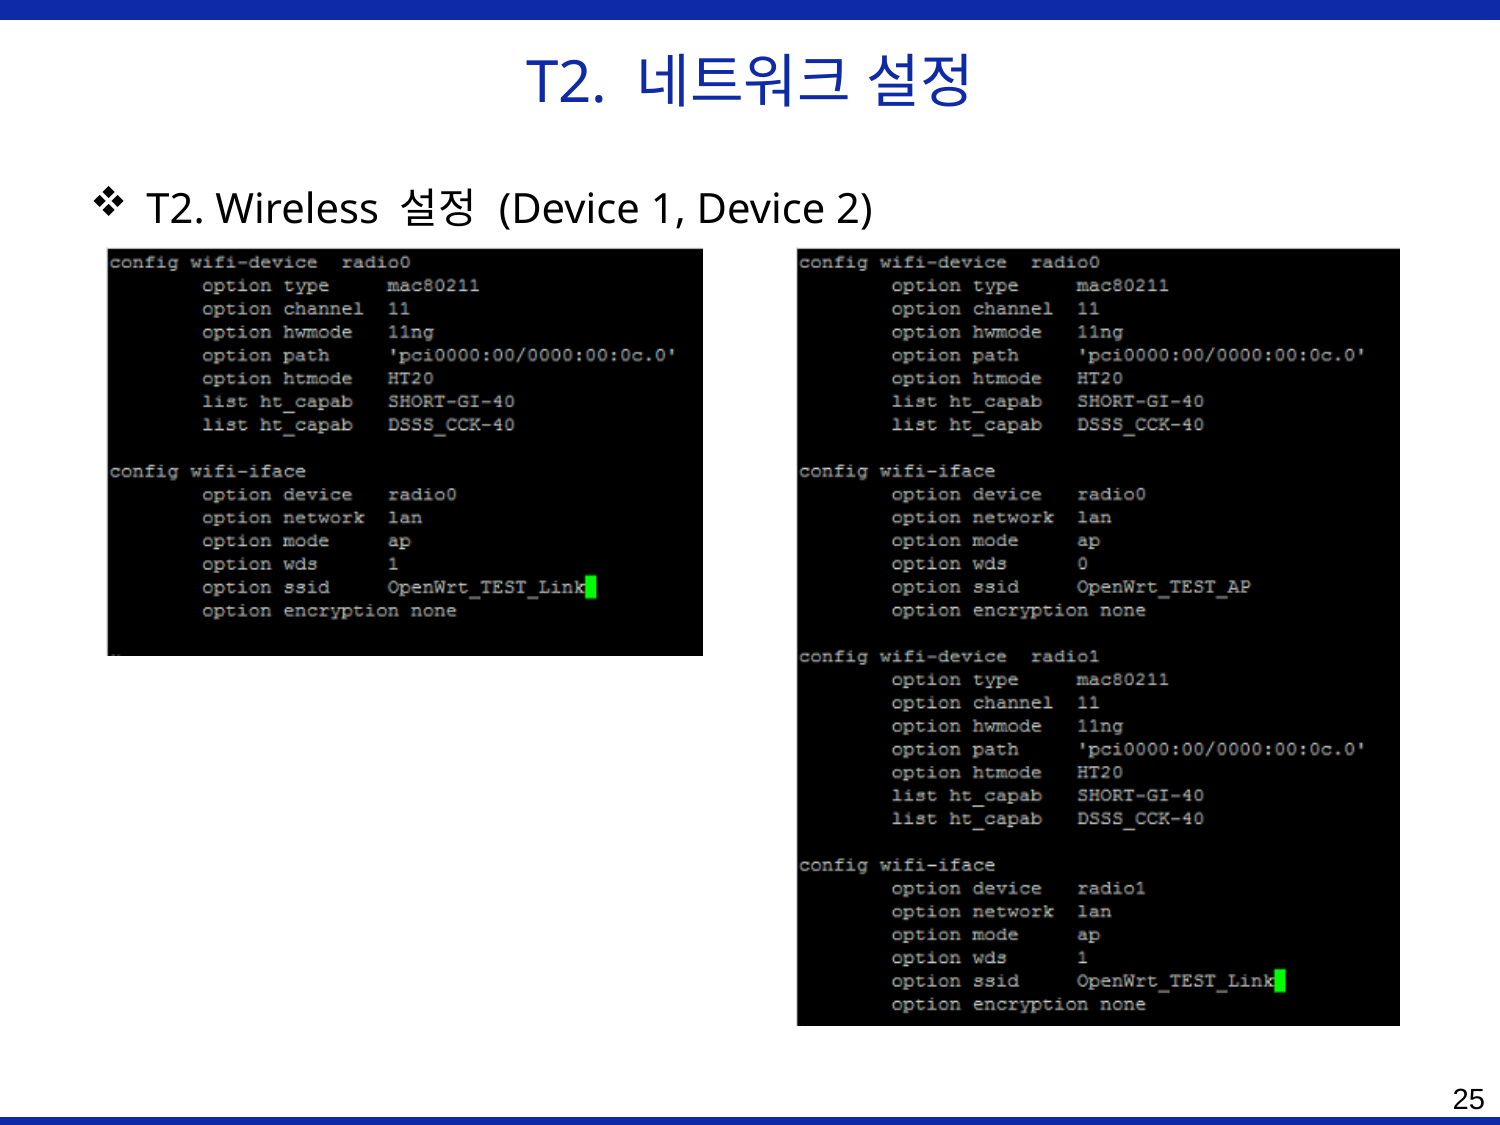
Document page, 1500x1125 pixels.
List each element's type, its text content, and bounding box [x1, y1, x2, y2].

picture [0, 1117, 1500, 1125]
title T2. 네트워크 설정 [74, 30, 1426, 127]
list T2. Wireless 설정 (Device 1, Device 2) [74, 148, 1426, 1107]
picture [796, 245, 1401, 1027]
picture [105, 245, 703, 656]
picture [0, 0, 1500, 20]
slide_number 25 [1371, 1073, 1500, 1120]
